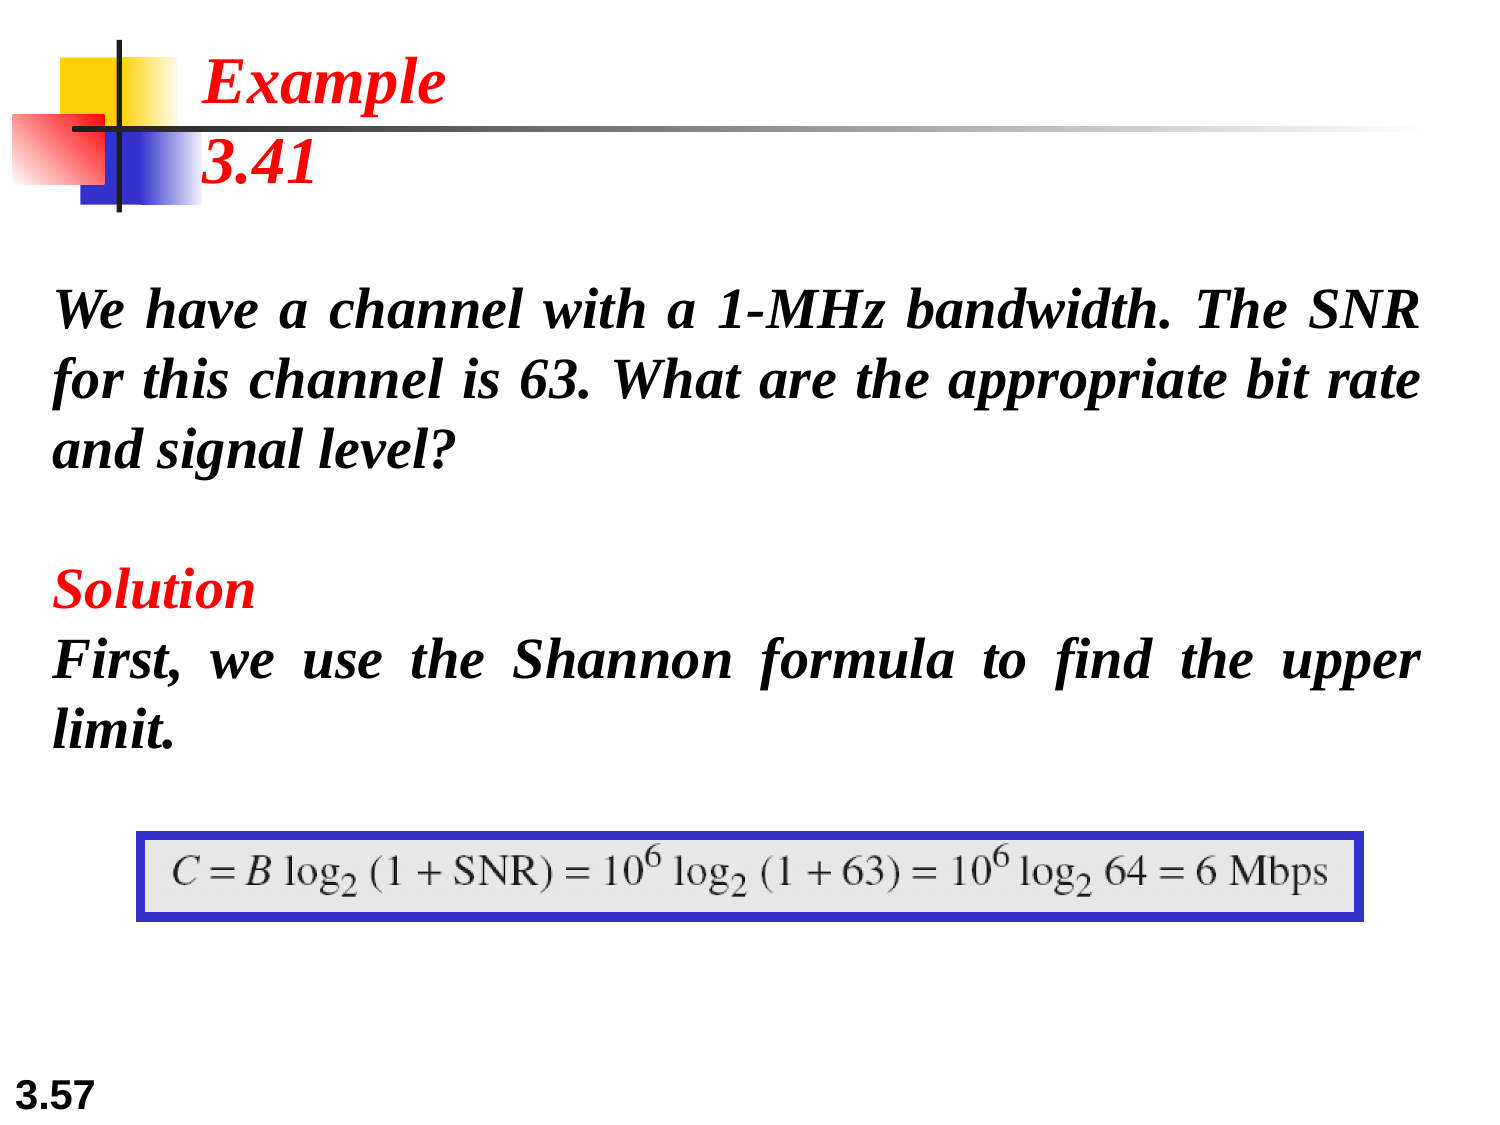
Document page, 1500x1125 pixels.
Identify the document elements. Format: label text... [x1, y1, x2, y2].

text_box [12, 114, 105, 185]
text_box 3.57 [0, 1049, 313, 1125]
text_box We have a channel with a 1-MHz bandwidth. The SNR for this channel is 63. What are the appropriate bit rate and signal level? Solution First, we use the Shannon formula to find the upper limit. [37, 262, 1438, 768]
text_box [60, 57, 116, 125]
picture [145, 839, 1355, 913]
text_box [24, 237, 1475, 863]
text_box [596, 126, 1423, 132]
text_box Example 3.41 [187, 29, 596, 205]
text_box [116, 39, 122, 125]
text_box [72, 126, 79, 132]
text_box [122, 57, 177, 125]
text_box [80, 126, 202, 205]
